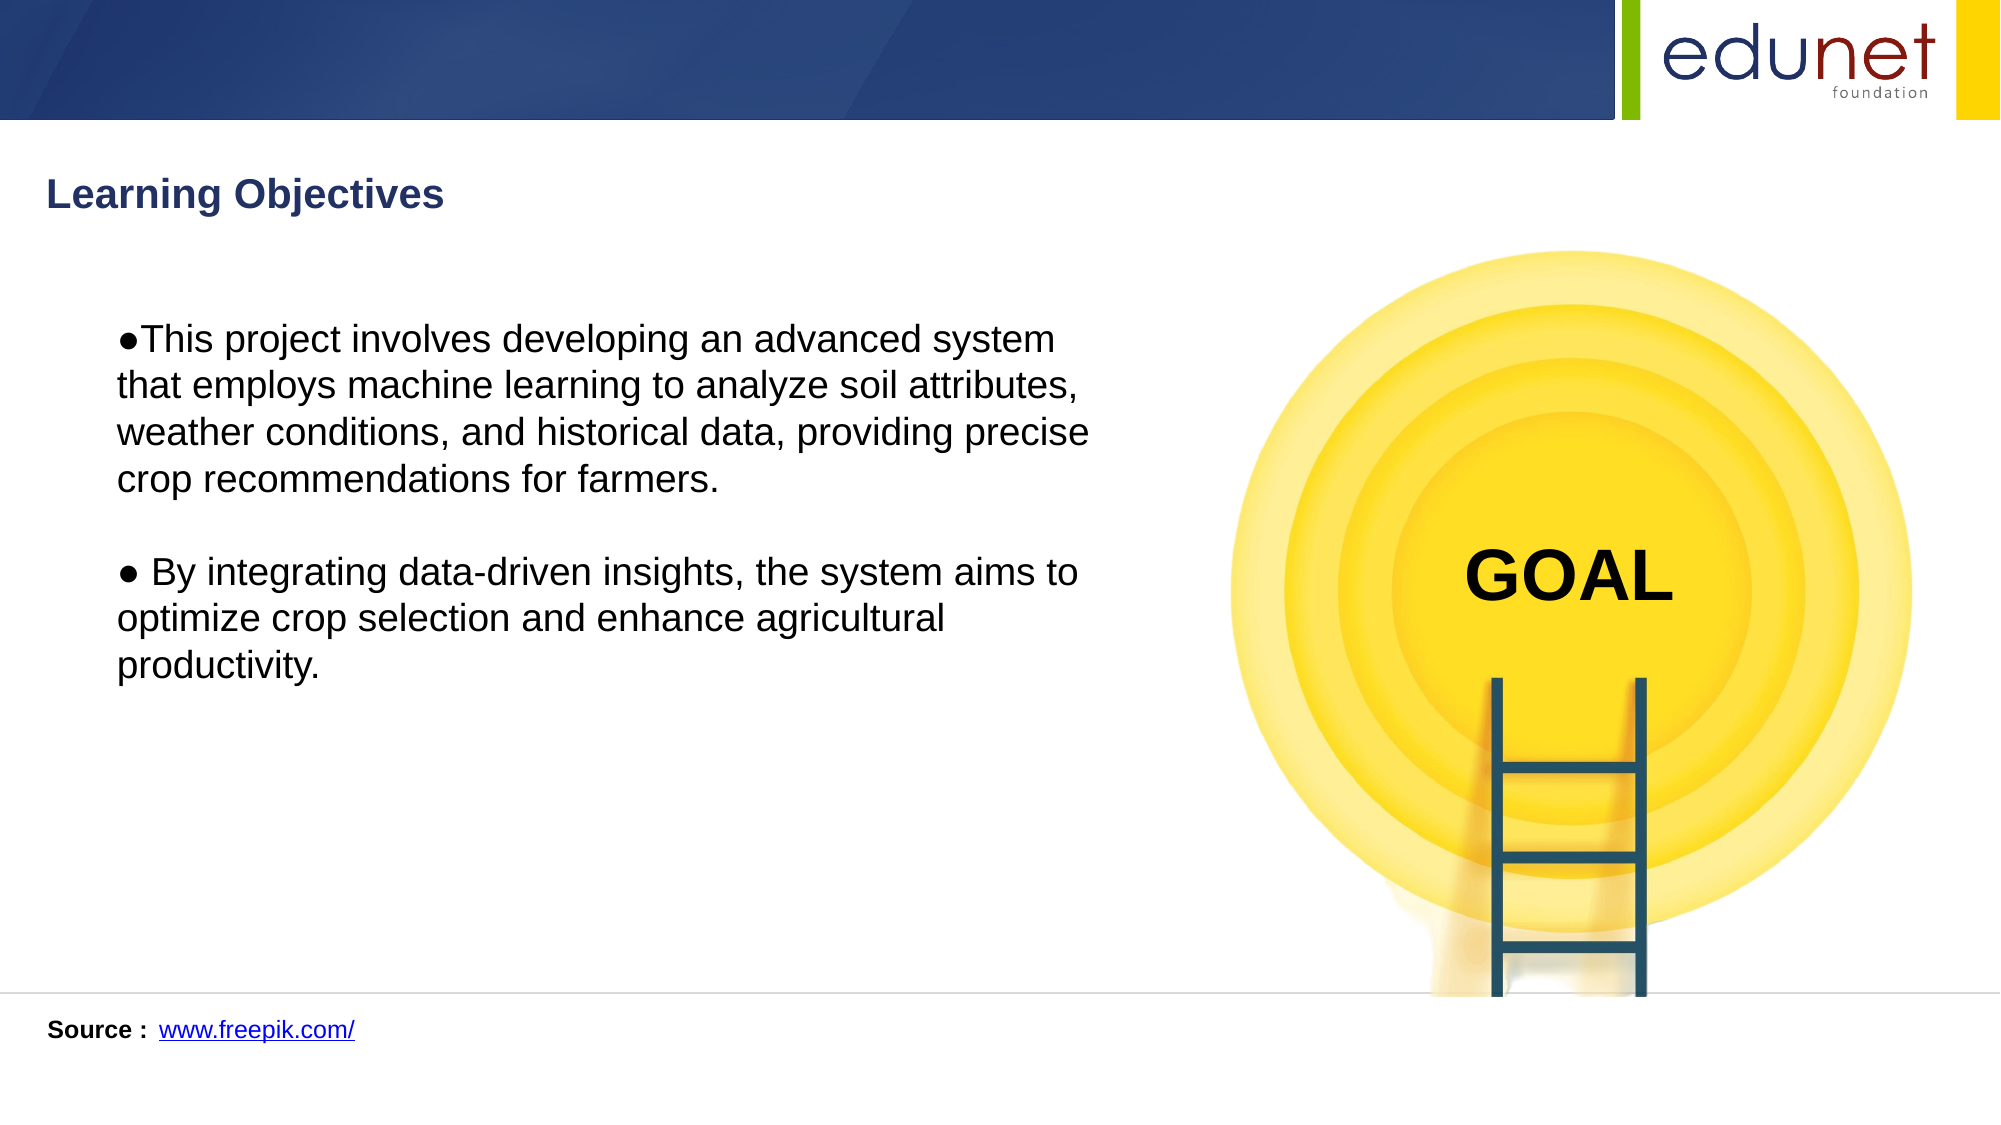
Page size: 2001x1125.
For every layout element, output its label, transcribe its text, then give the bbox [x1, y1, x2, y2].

picture [1652, 12, 1948, 108]
text_box Source : [32, 1006, 144, 1052]
picture [1204, 236, 1944, 997]
text_box Learning Objectives [31, 159, 467, 225]
text_box www.freepik.com/ [144, 1006, 447, 1052]
text_box ●This project involves developing an advanced system that employs machine learning to analyze soil attributes, weather conditions, and historical data, providing precise crop recommendations for farmers. ● By integrating data-driven insights, the system aims to optimize crop selection and enhance agricultural productivity. [102, 306, 1106, 694]
